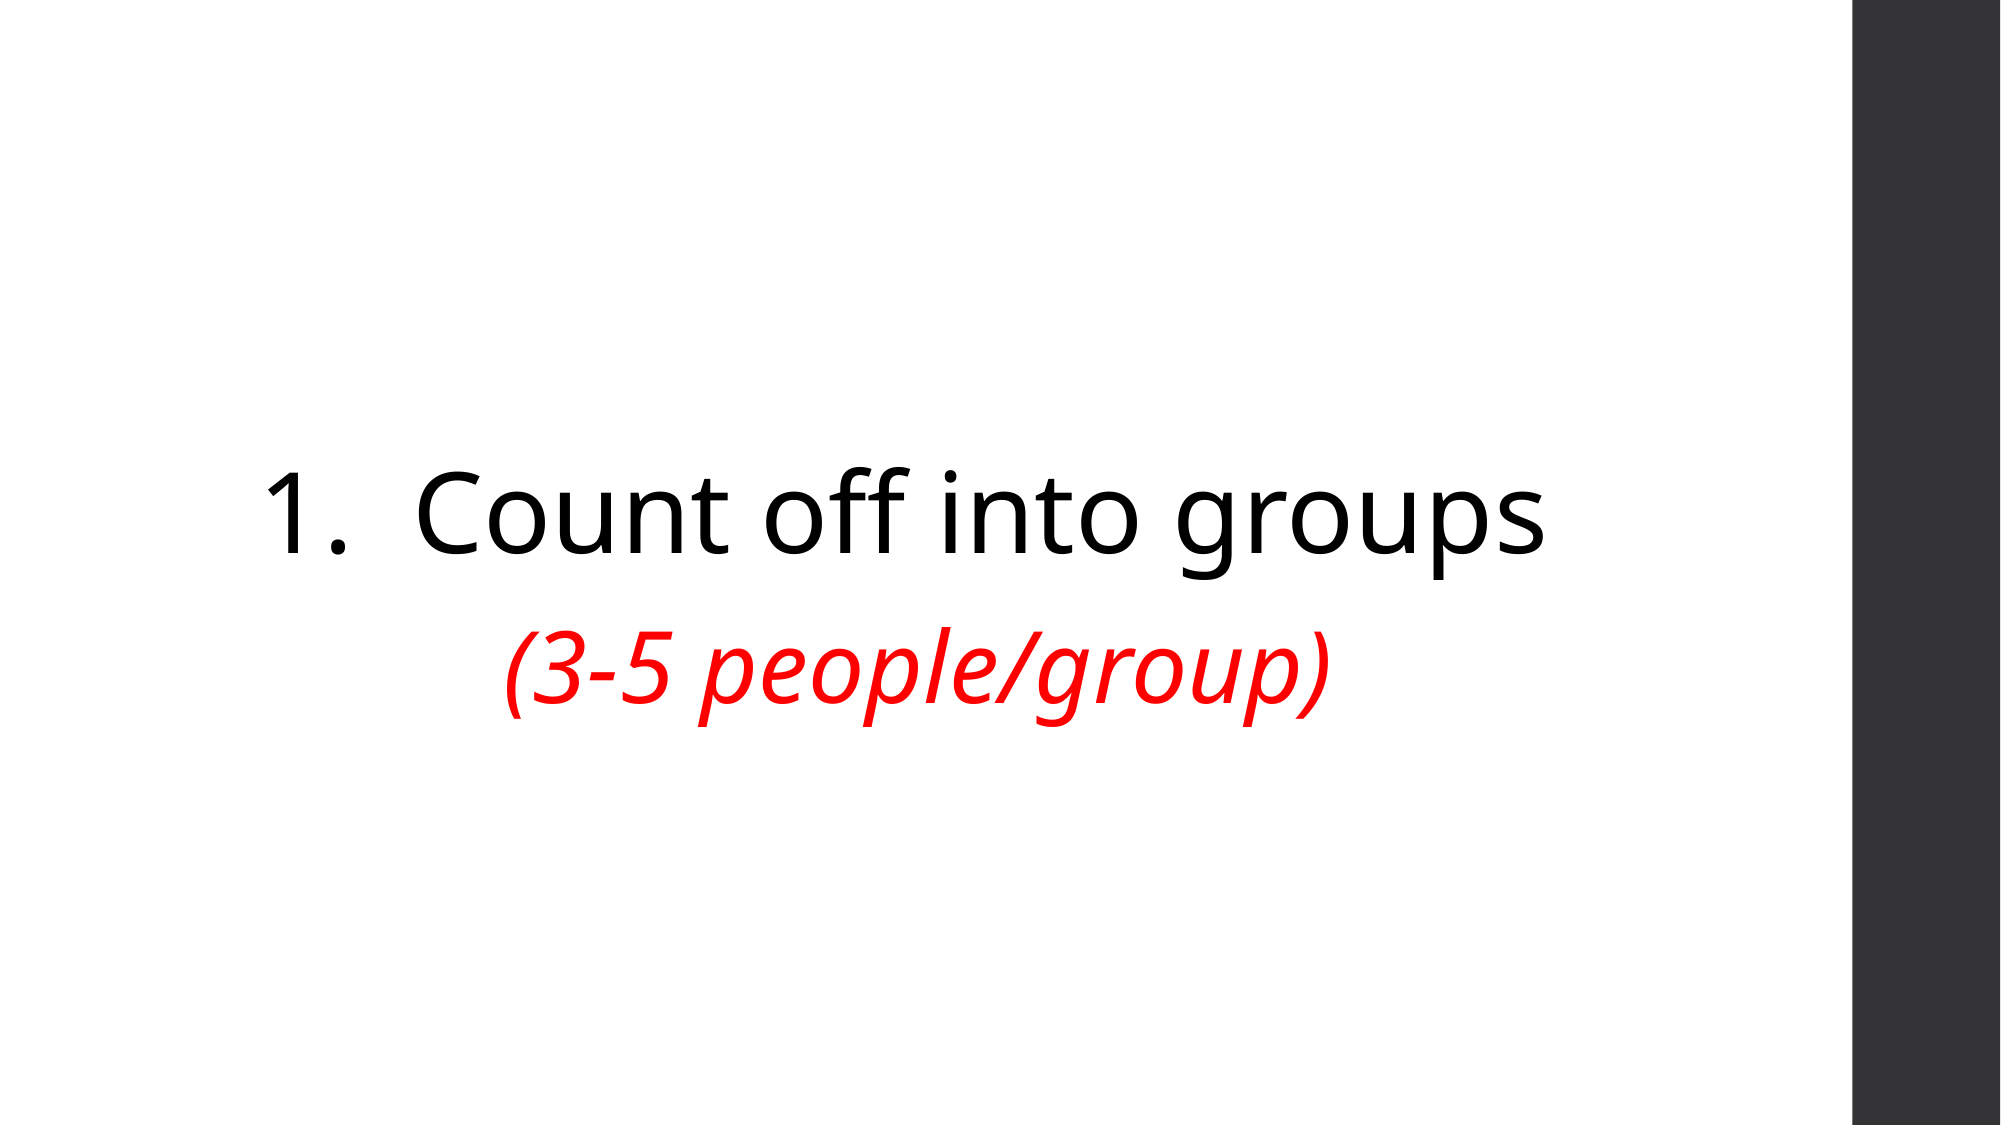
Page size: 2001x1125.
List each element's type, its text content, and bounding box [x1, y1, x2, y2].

list 1. Count off into groups (3-5 people/group) [130, 299, 1708, 1014]
